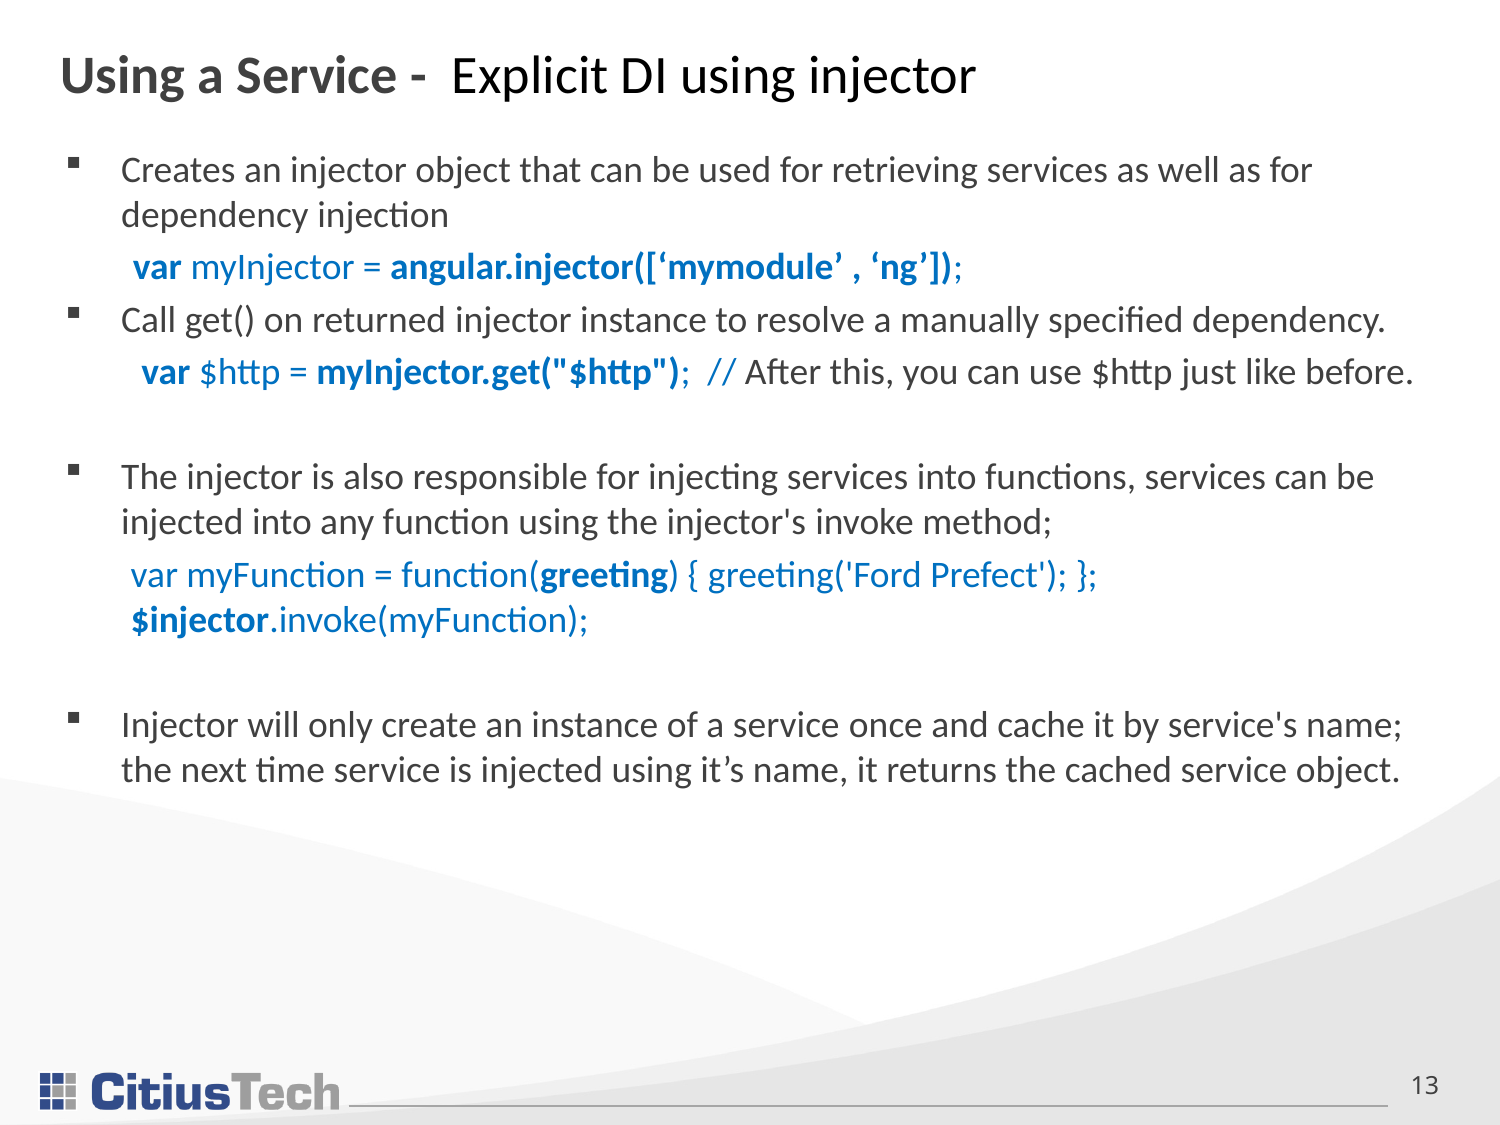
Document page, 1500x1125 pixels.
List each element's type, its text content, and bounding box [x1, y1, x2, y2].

title Using a Service - Explicit DI using injector [45, 24, 1450, 120]
list Creates an injector object that can be used for retrieving services as well as for dependency injection var myInjector = angular.injector([‘mymodule’ , ‘ng’]); Call get() on returned injector instance to resolve a manually specified dependency. var $http = myInjector.get("$http"); // After this, you can use $http just like before. The injector is also responsible for injecting services into functions, services can be injected into any function using the injector's invoke method; var myFunction = function(greeting) { greeting('Ford Prefect'); }; $injector.invoke(myFunction); Injector will only create an instance of a service once and cache it by service's name; the next time service is injected using it’s name, it returns the cached service object. [50, 137, 1450, 1025]
picture [0, 0, 1500, 1125]
